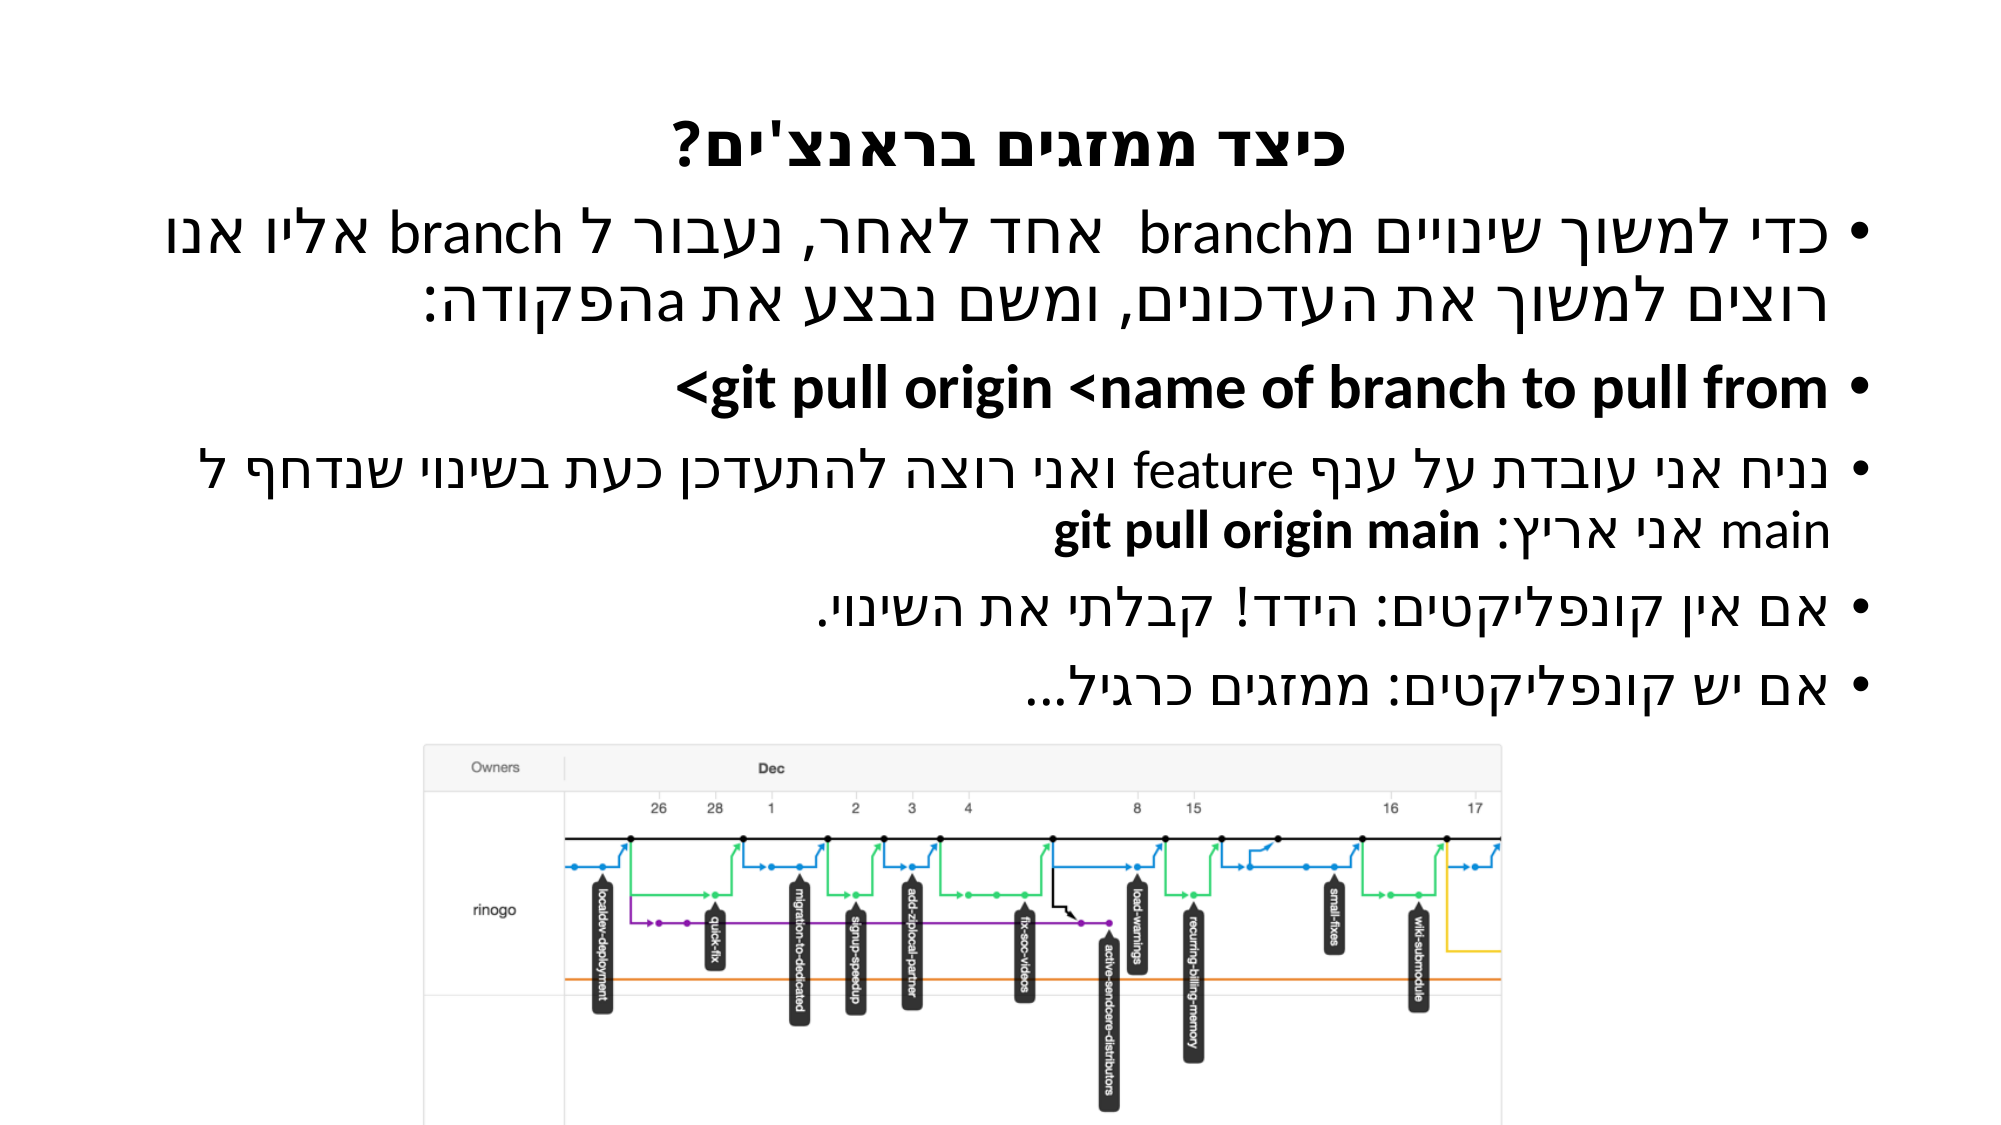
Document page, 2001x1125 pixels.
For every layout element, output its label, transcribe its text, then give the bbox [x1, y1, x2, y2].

picture [416, 738, 1506, 1125]
list כיצד ממזגים בראנצ'ים? כדי למשוך שינויים מbranch אחד לאחר, נעבור ל branch אליו אנו רוצים למשוך את העדכונים, ומשם נבצע את aהפקודה: git pull origin <name of branch to pull from> נניח אני עובדת על ענף feature ואני רוצה להתעדכן כעת בשינוי שנדחף ל main אני אריץ: git pull origin main אם אין קונפליקטים: הידד! קבלתי את השינוי. אם יש קונפליקטים: ממזגים כרגיל... [133, 104, 1885, 726]
